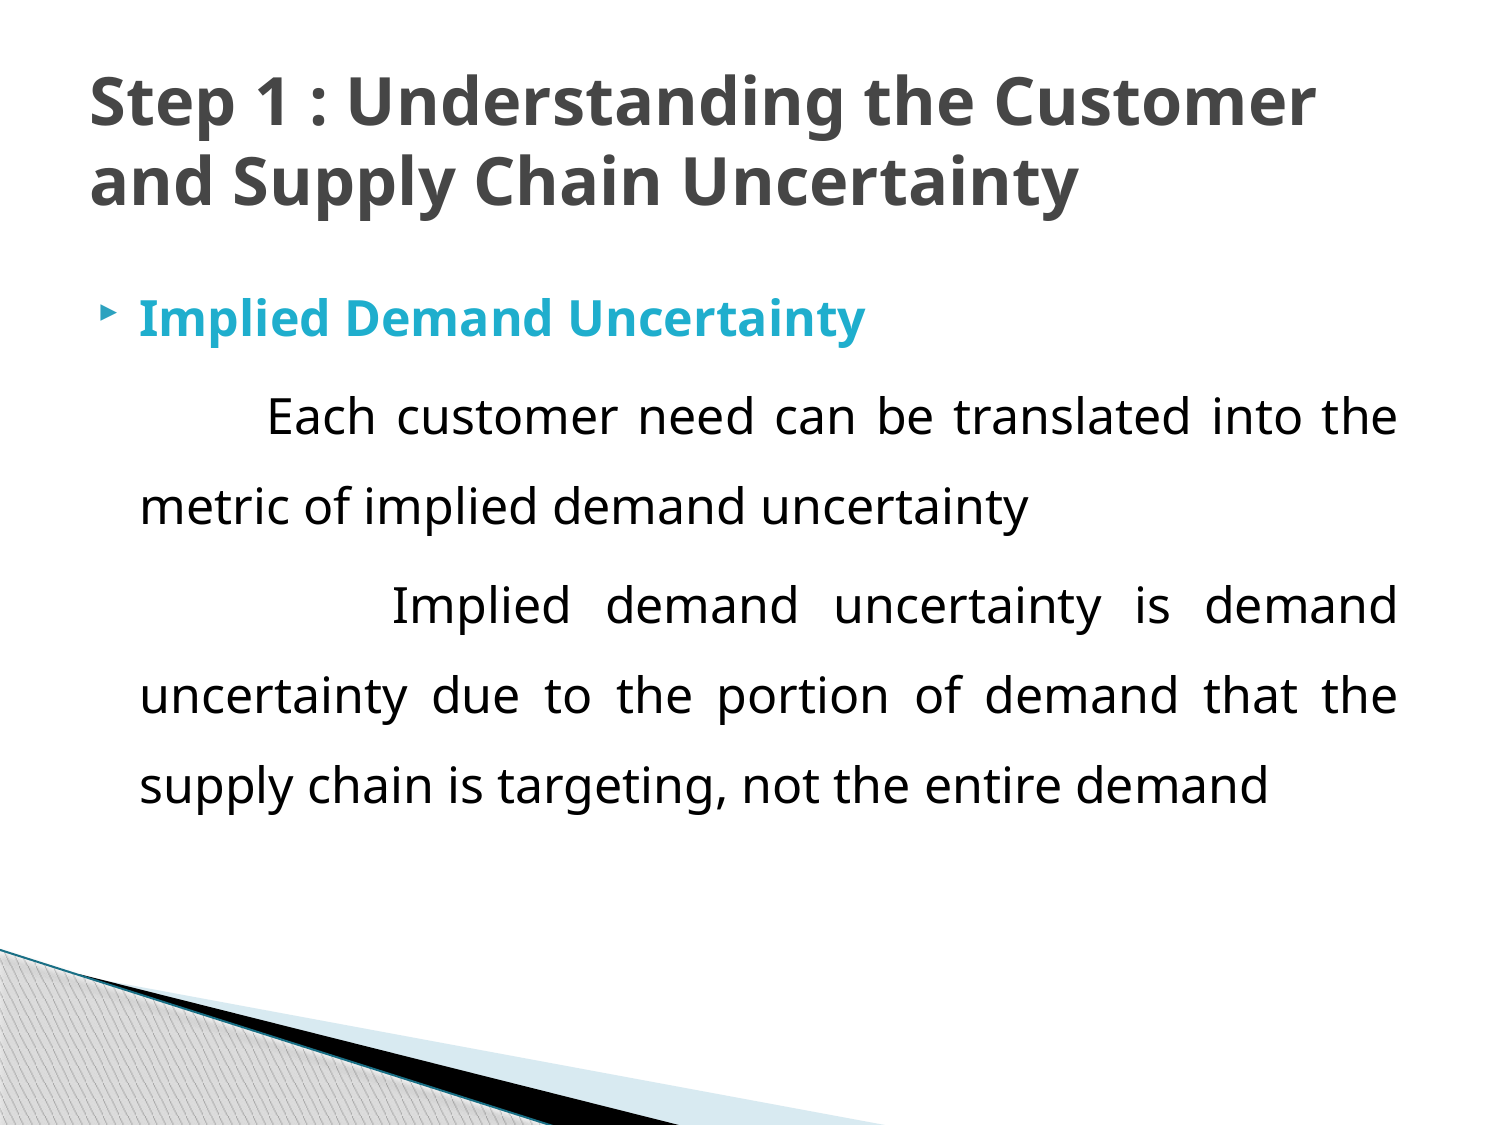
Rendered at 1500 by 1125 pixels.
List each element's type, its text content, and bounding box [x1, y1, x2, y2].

title Step 1 : Understanding the Customer and Supply Chain Uncertainty [75, 45, 1425, 233]
list Implied Demand Uncertainty Each customer need can be translated into the metric of implied demand uncertainty Implied demand uncertainty is demand uncertainty due to the portion of demand that the supply chain is targeting, not the entire demand [64, 278, 1415, 1022]
